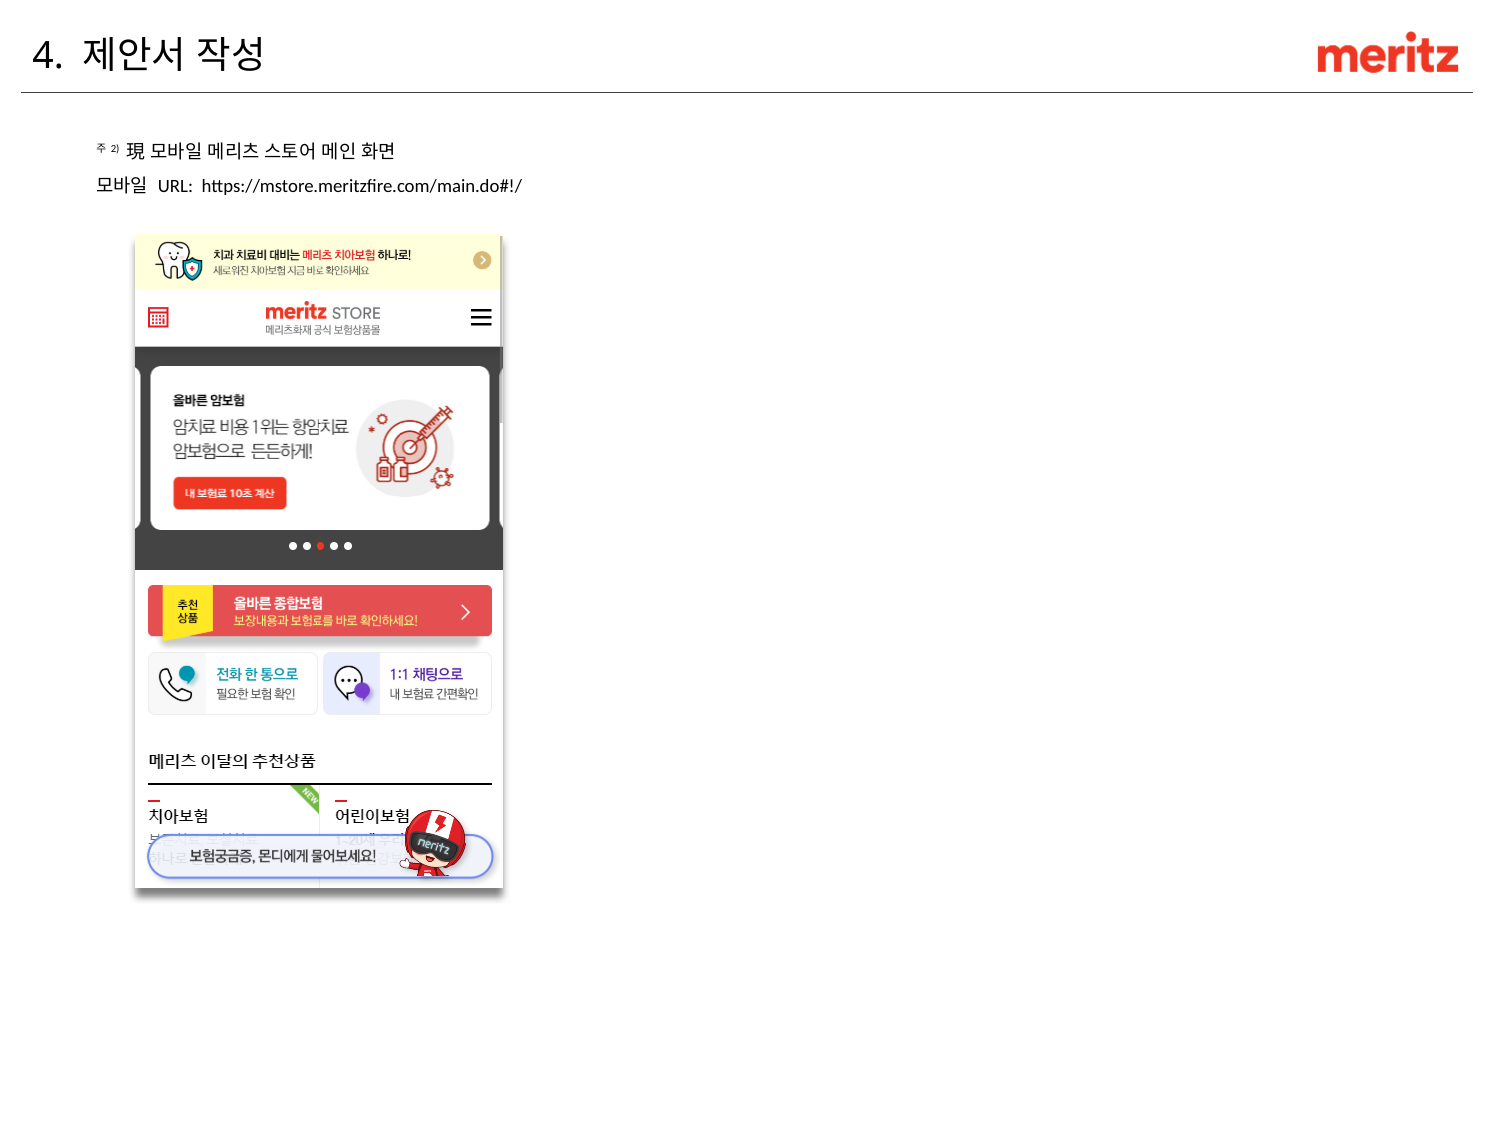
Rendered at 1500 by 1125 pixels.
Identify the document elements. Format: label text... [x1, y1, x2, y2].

picture [1312, 28, 1467, 84]
text_box 주2) 現 모바일 메리츠 스토어 메인 화면 모바일 URL: https://mstore.meritzfire.com/main.do#!/ [81, 121, 1001, 204]
text_box 4. 제안서 작성 [17, 23, 503, 129]
picture [135, 234, 503, 888]
